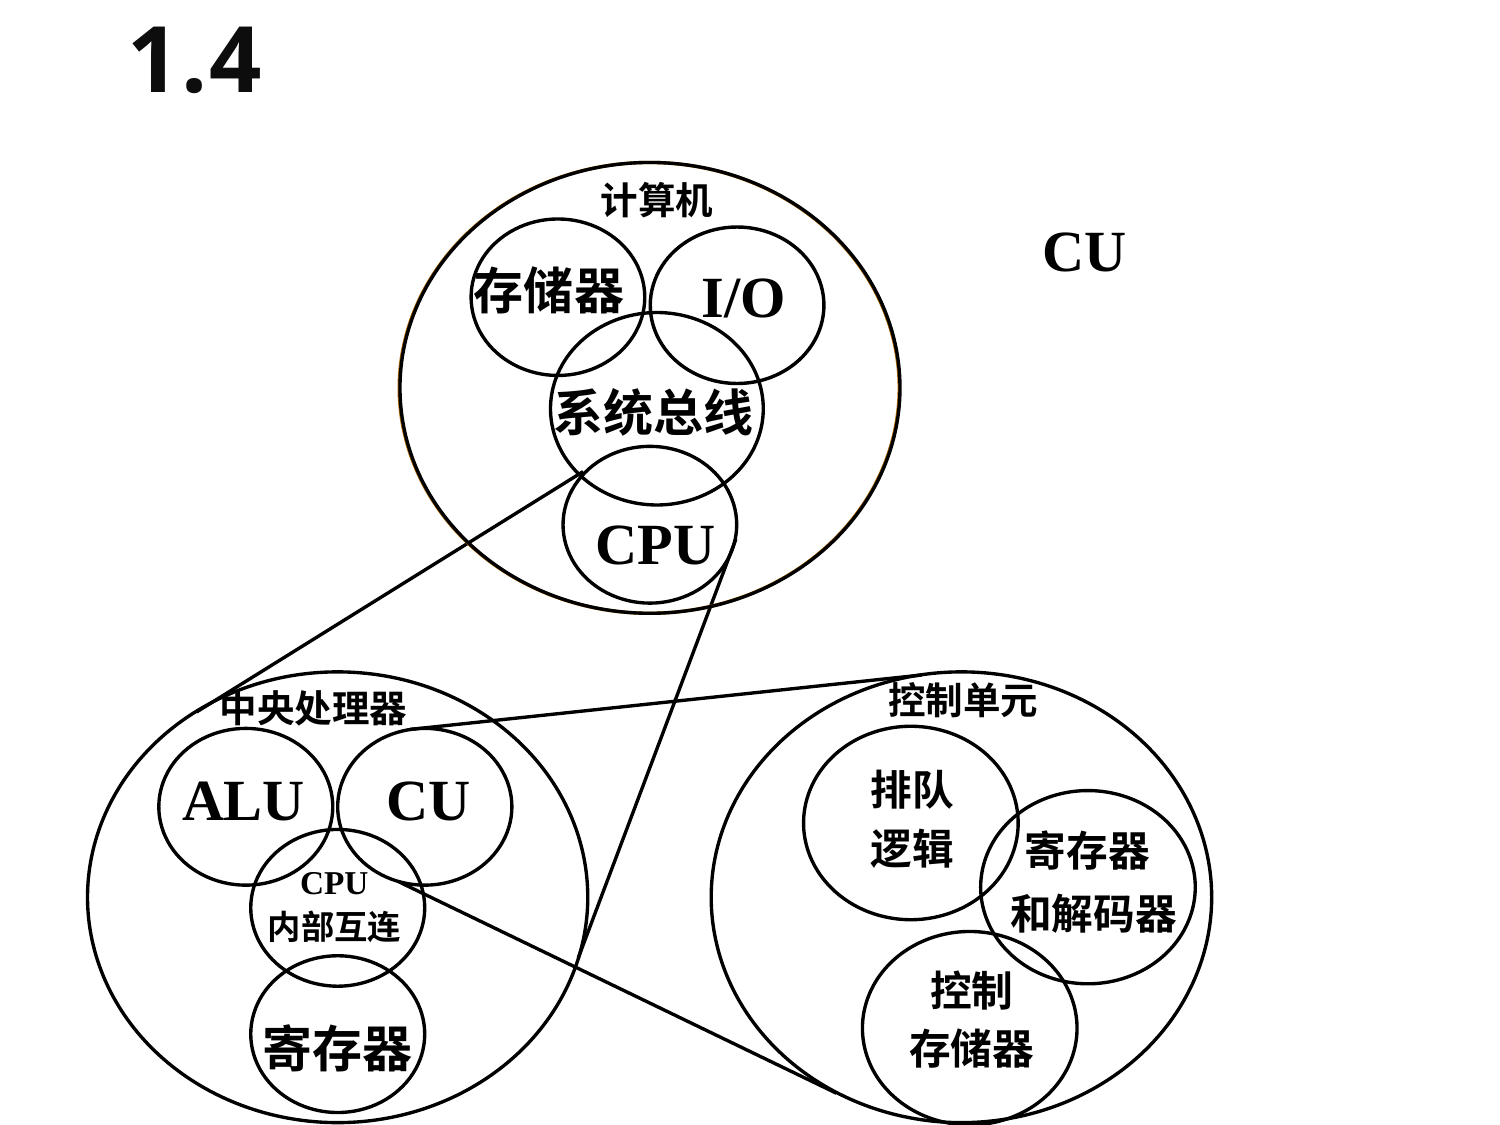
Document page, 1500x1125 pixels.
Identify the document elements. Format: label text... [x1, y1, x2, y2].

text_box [398, 671, 1212, 1125]
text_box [399, 162, 901, 614]
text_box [87, 471, 737, 1123]
title 1.4 [112, 0, 1388, 160]
text_box CU [1012, 205, 1459, 291]
